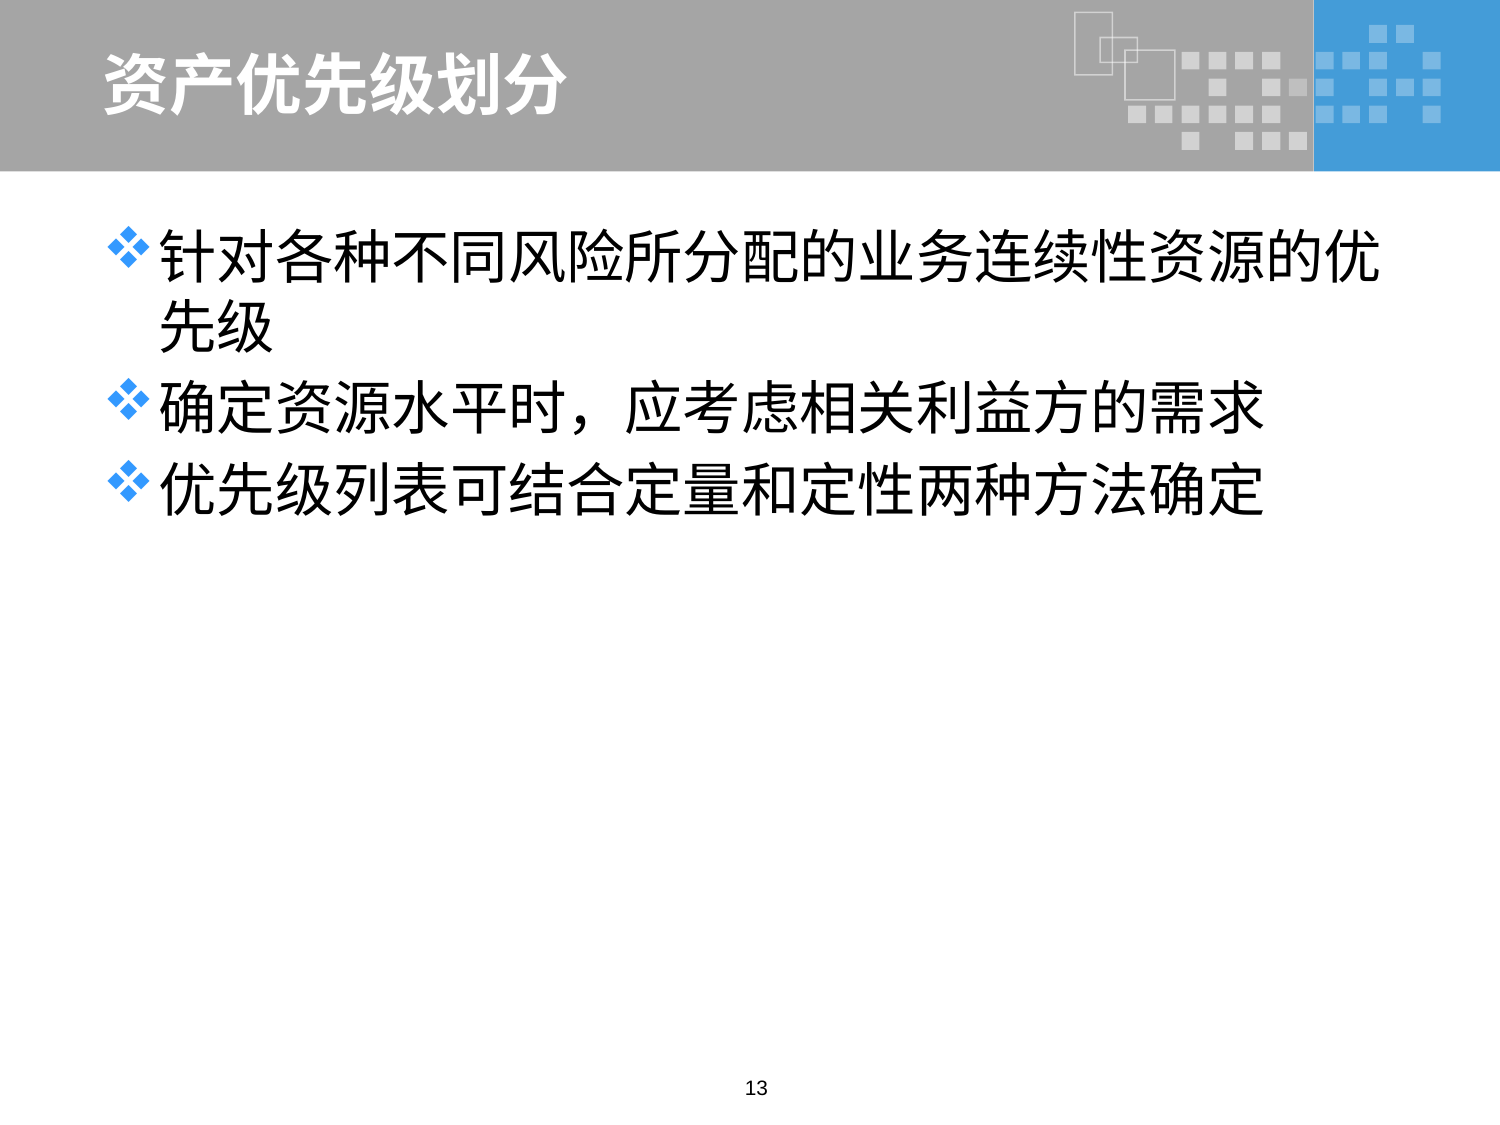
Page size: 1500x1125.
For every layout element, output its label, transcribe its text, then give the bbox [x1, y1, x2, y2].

title 资产优先级划分 [87, 42, 1252, 123]
list 针对各种不同风险所分配的业务连续性资源的优先级 确定资源水平时，应考虑相关利益方的需求 优先级列表可结合定量和定性两种方法确定 [87, 212, 1432, 1050]
slide_number 13 [687, 1066, 826, 1111]
